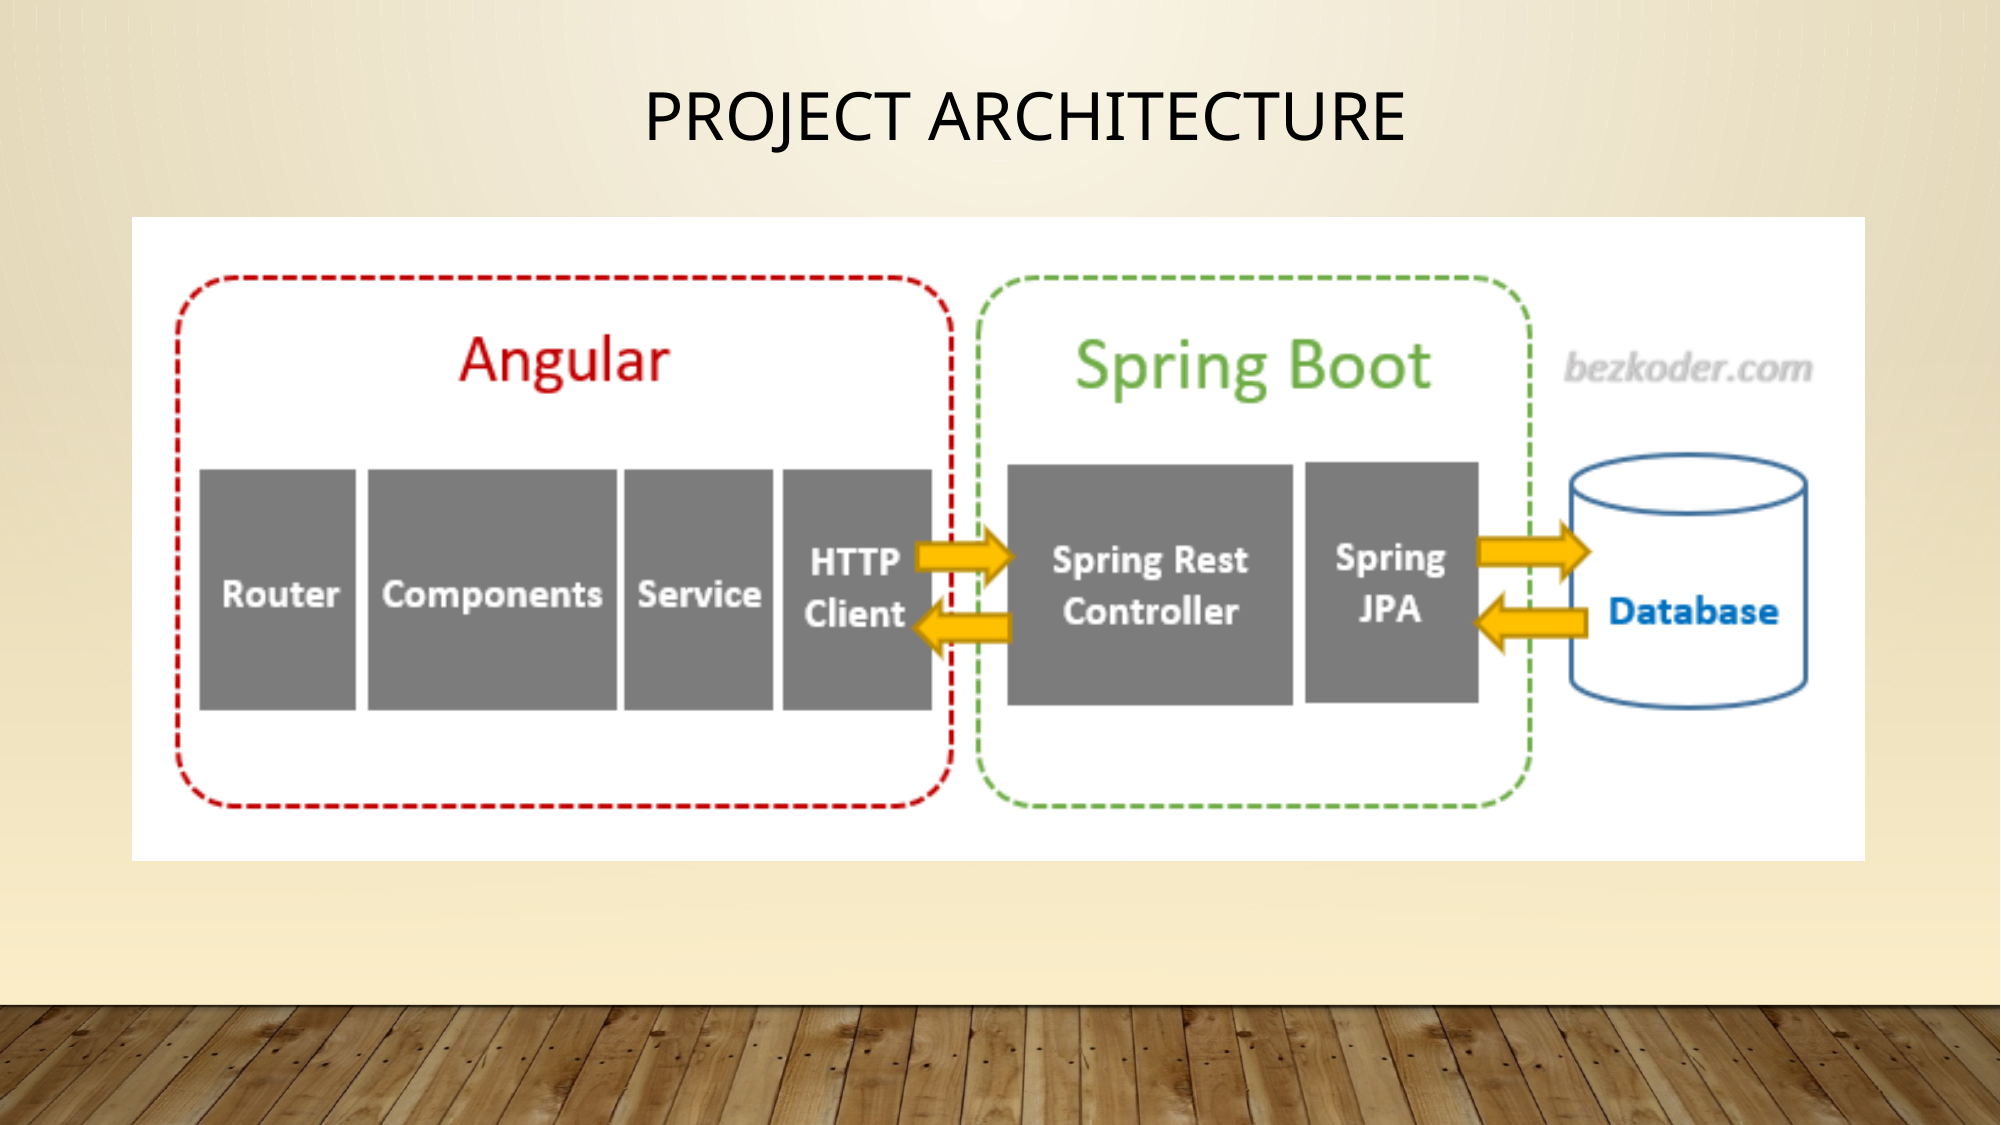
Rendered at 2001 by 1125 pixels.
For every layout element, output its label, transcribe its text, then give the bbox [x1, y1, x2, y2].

title Project Architecture [238, 75, 1814, 217]
picture [0, 1005, 2000, 1125]
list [131, 217, 1865, 861]
